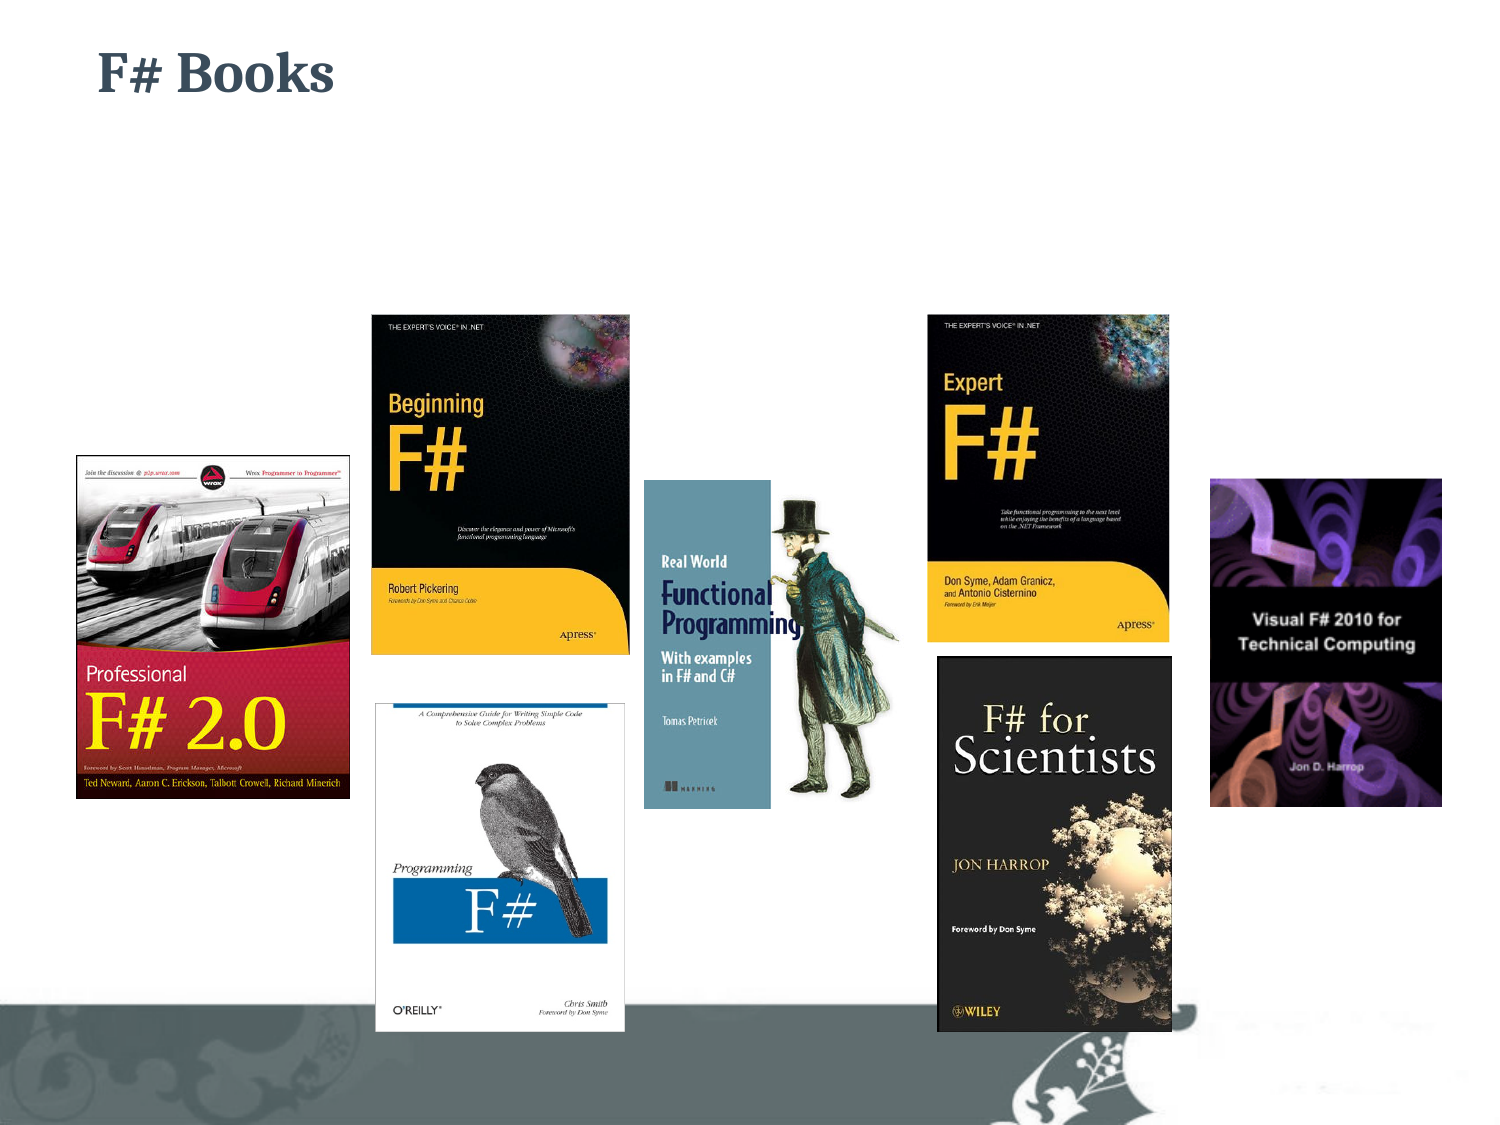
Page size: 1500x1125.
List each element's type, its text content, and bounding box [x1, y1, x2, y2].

picture [374, 702, 626, 1032]
picture [644, 480, 907, 809]
title F# Books [81, 0, 1435, 138]
picture [937, 655, 1173, 1032]
picture [926, 314, 1170, 643]
picture [371, 314, 630, 656]
picture [76, 454, 350, 799]
picture [1210, 477, 1443, 807]
